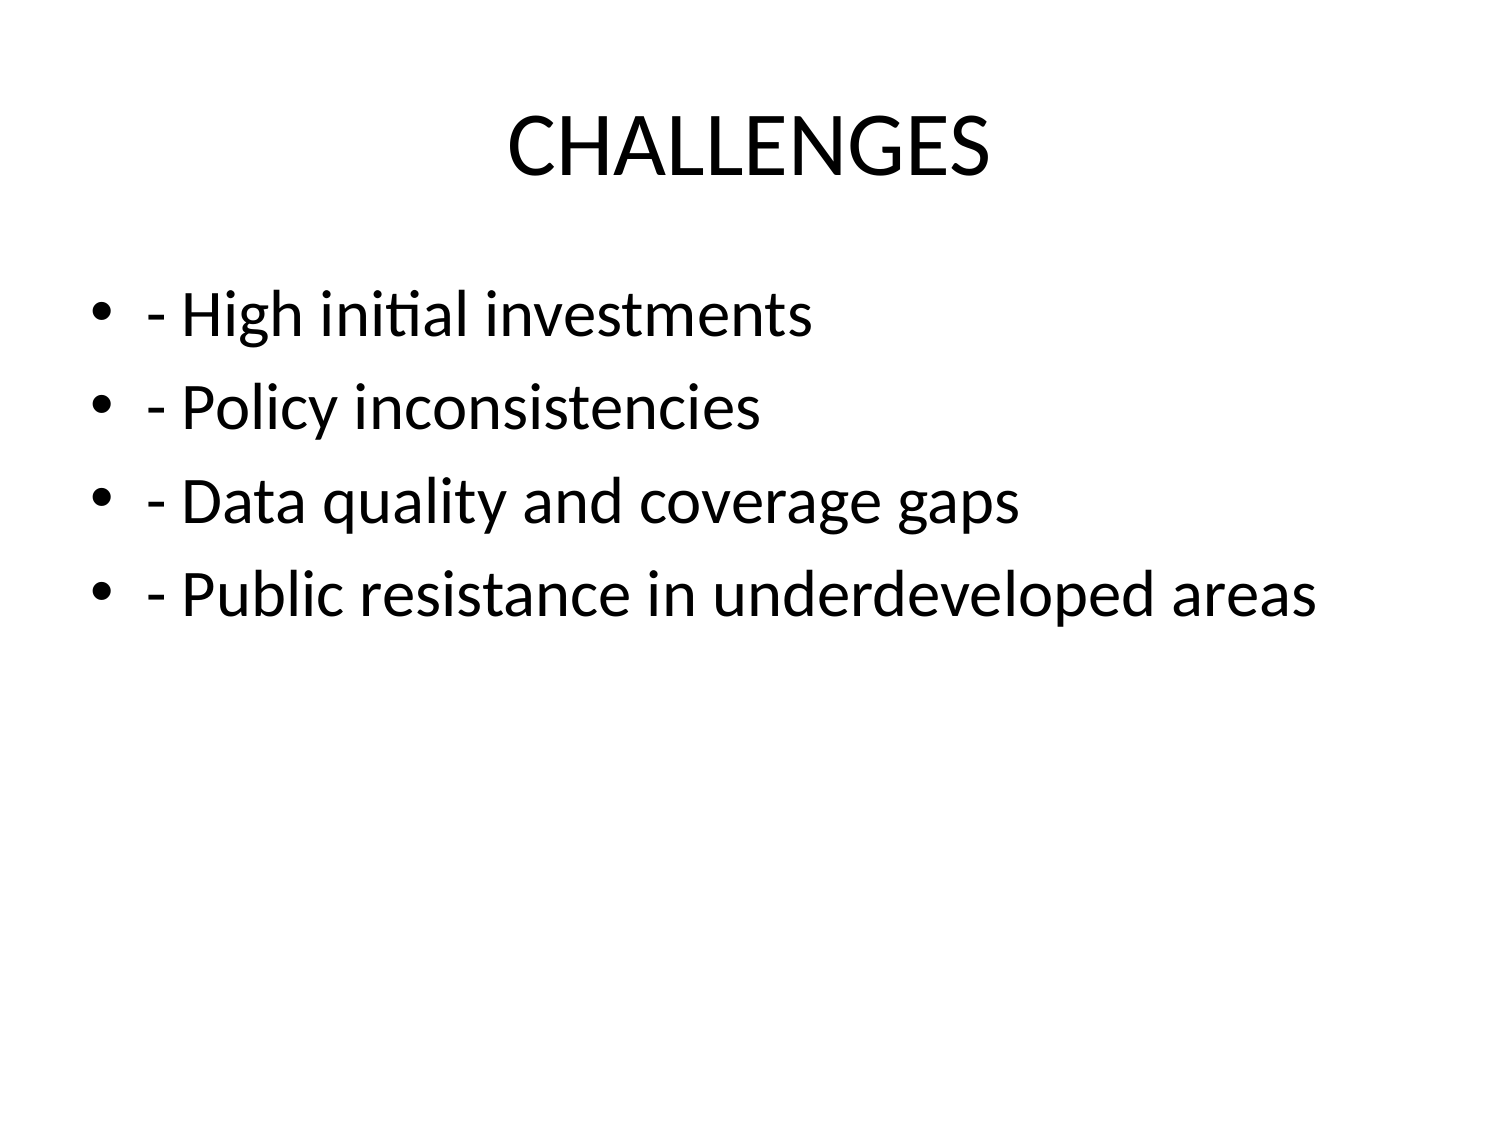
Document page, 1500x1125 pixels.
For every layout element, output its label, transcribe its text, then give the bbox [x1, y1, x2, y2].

list - High initial investments - Policy inconsistencies - Data quality and coverage gaps - Public resistance in underdeveloped areas [75, 262, 1425, 1005]
title CHALLENGES [75, 45, 1425, 233]
